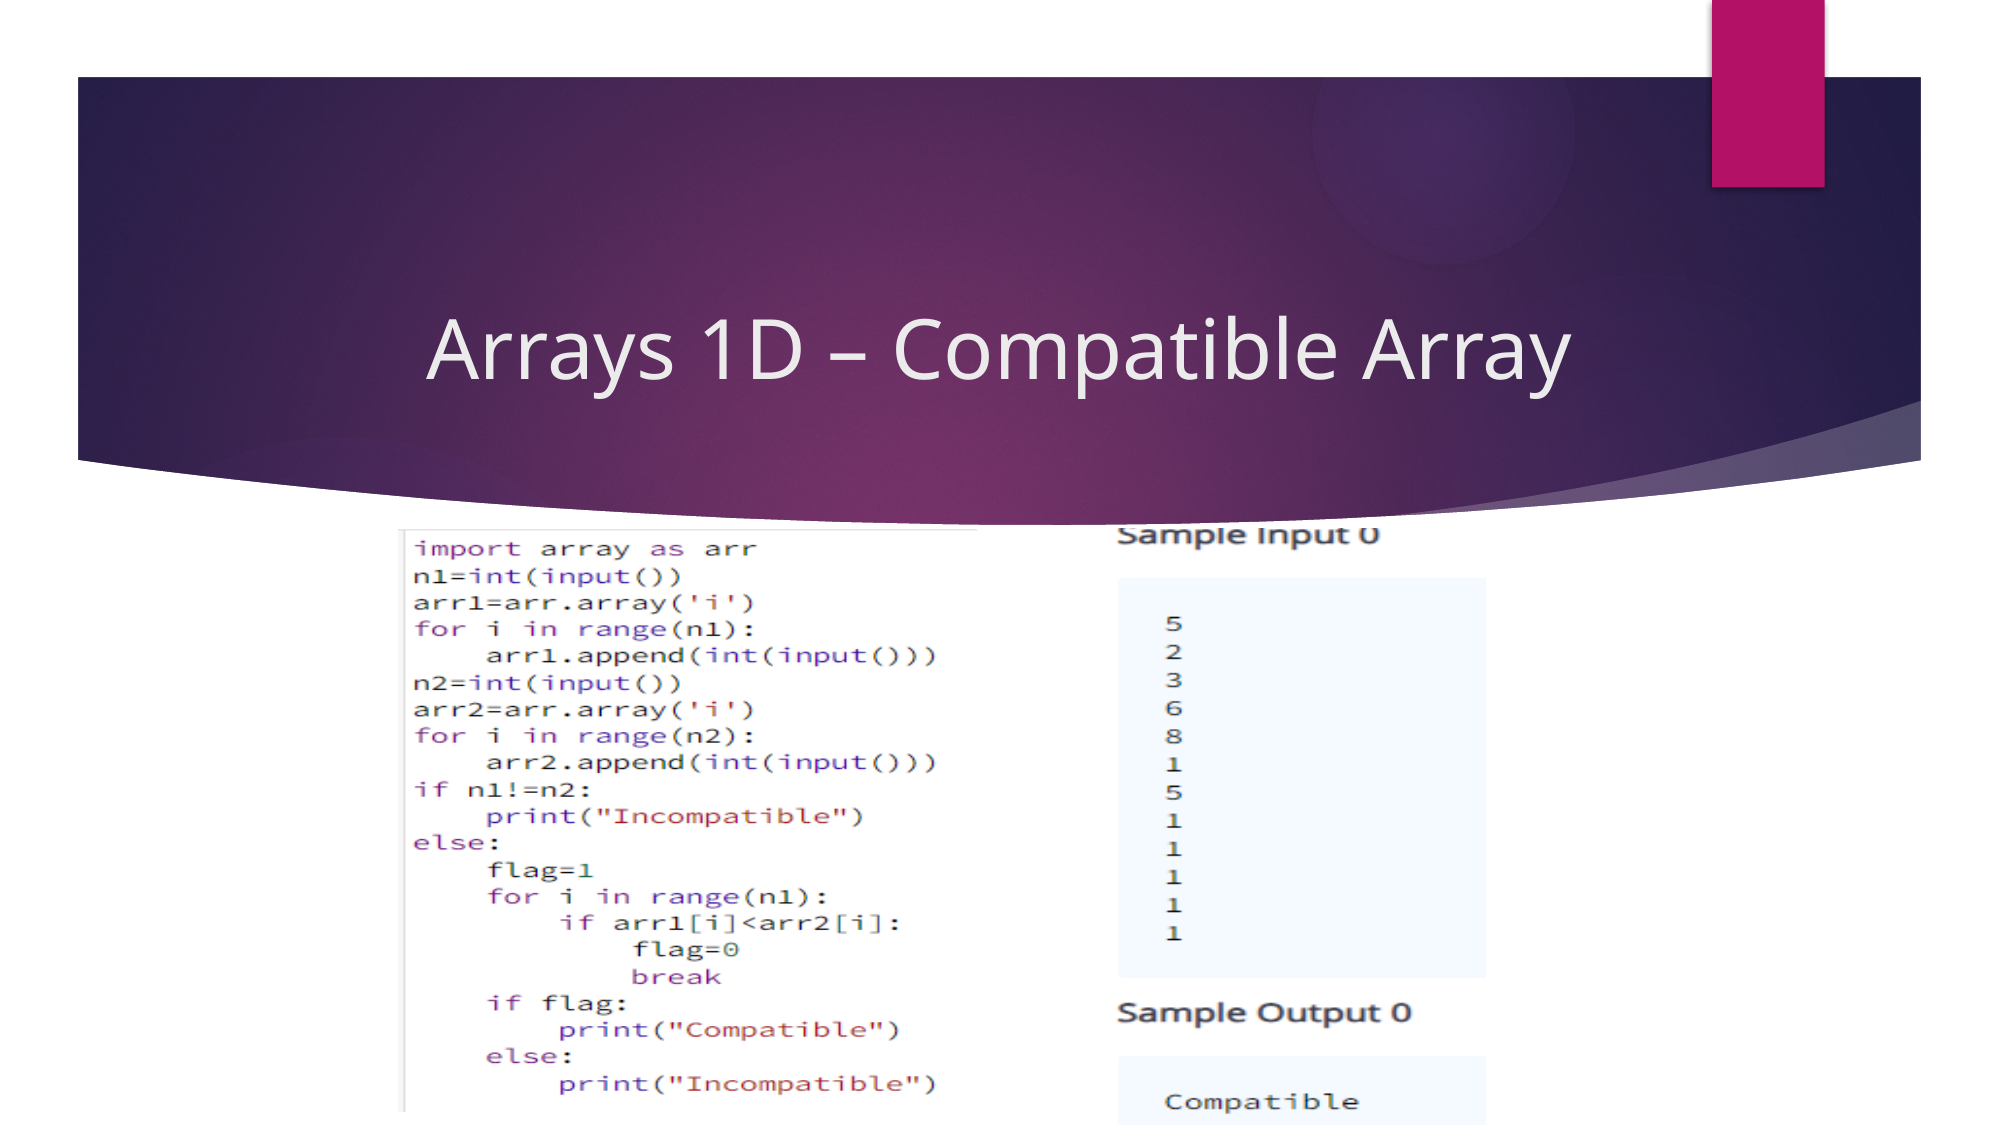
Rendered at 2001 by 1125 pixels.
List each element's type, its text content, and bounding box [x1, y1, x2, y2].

title Arrays 1D – Compatible Array [103, 233, 1897, 459]
picture [398, 528, 977, 1113]
picture [1105, 527, 1486, 1125]
